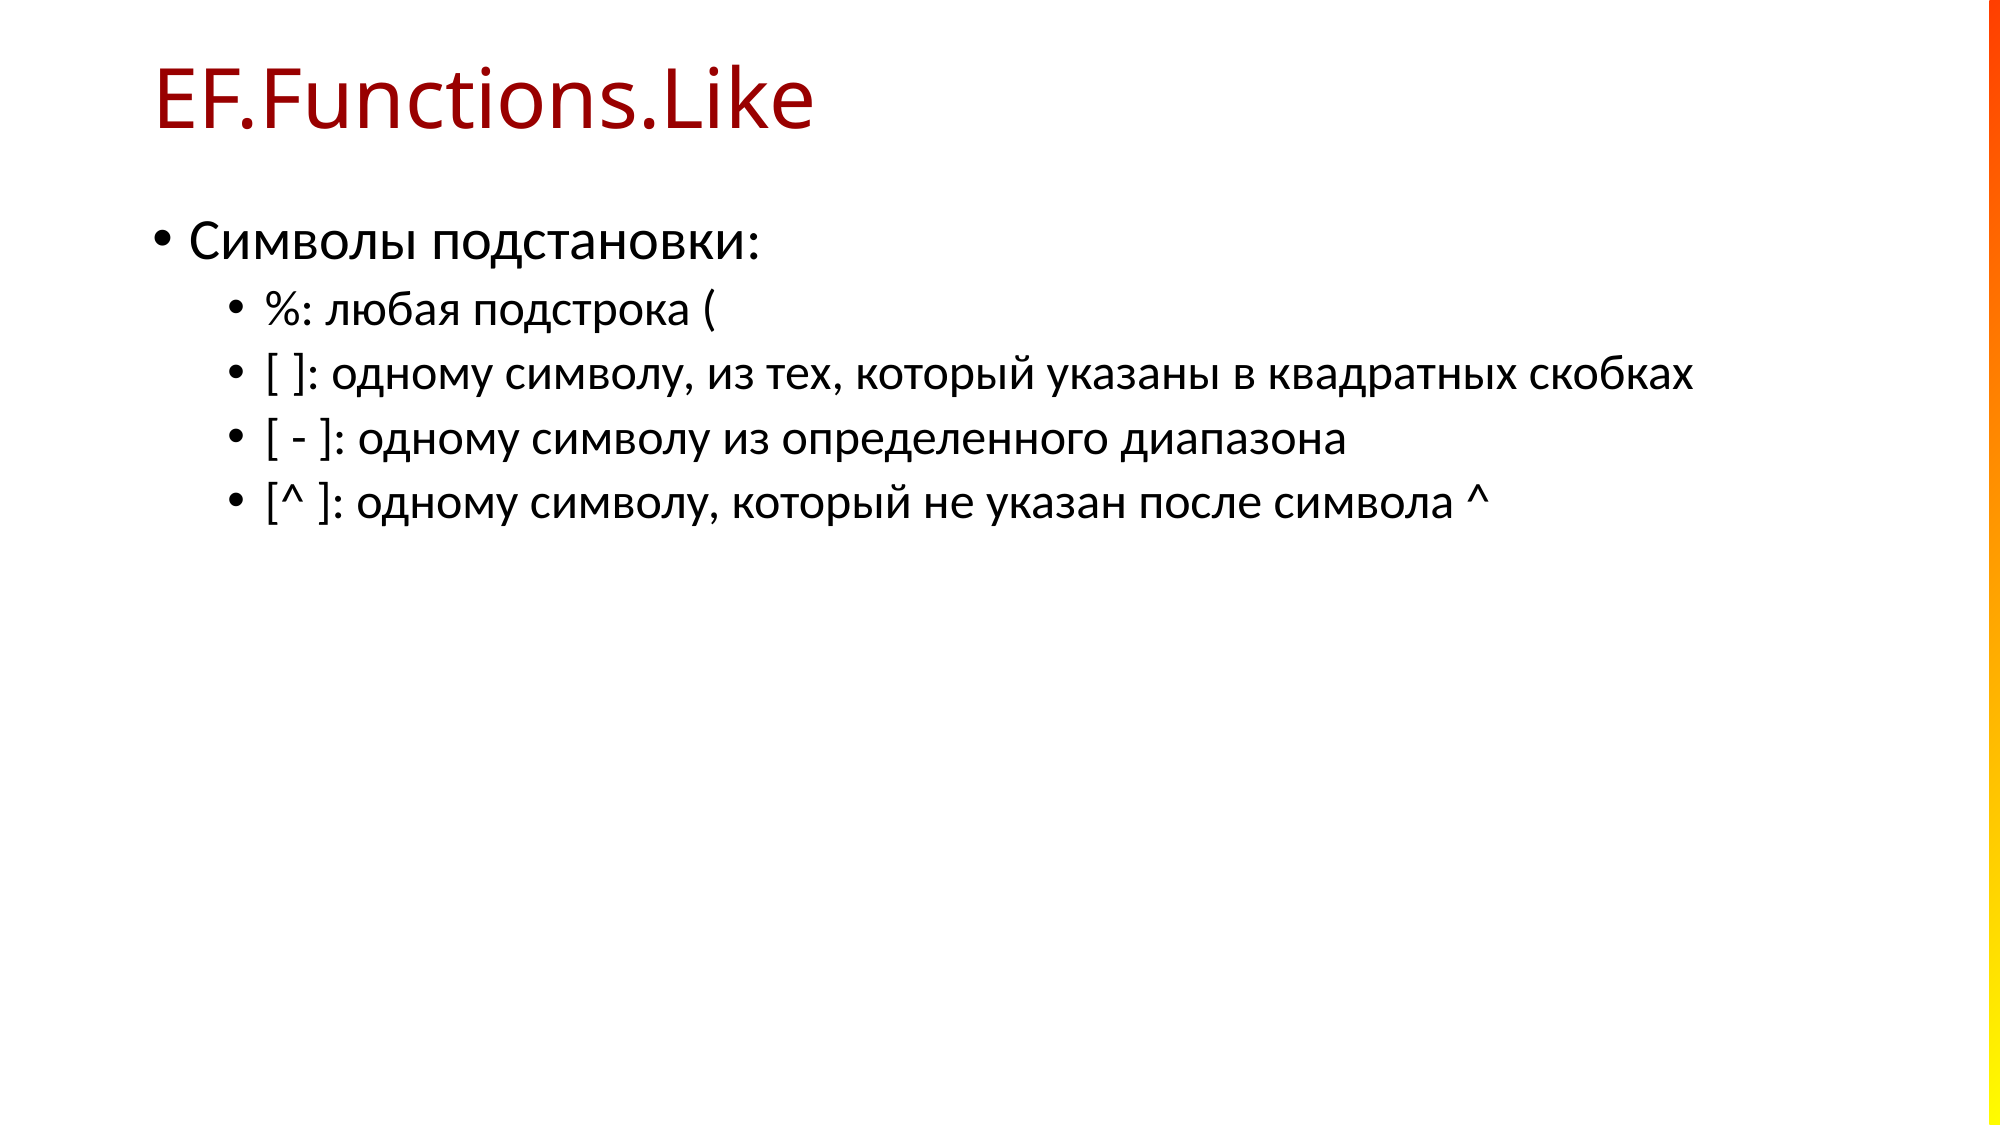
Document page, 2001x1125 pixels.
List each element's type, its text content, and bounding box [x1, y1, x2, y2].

list Символы подстановки: %: любая подстрока ( [ ]: одному символу, из тех, который указаны в квадратных скобках [ - ]: одному символу из определенного диапазона [^ ]: одному символу, который не указан после символа ^ [137, 201, 1863, 1027]
title EF.Functions.Like [137, 22, 1863, 182]
